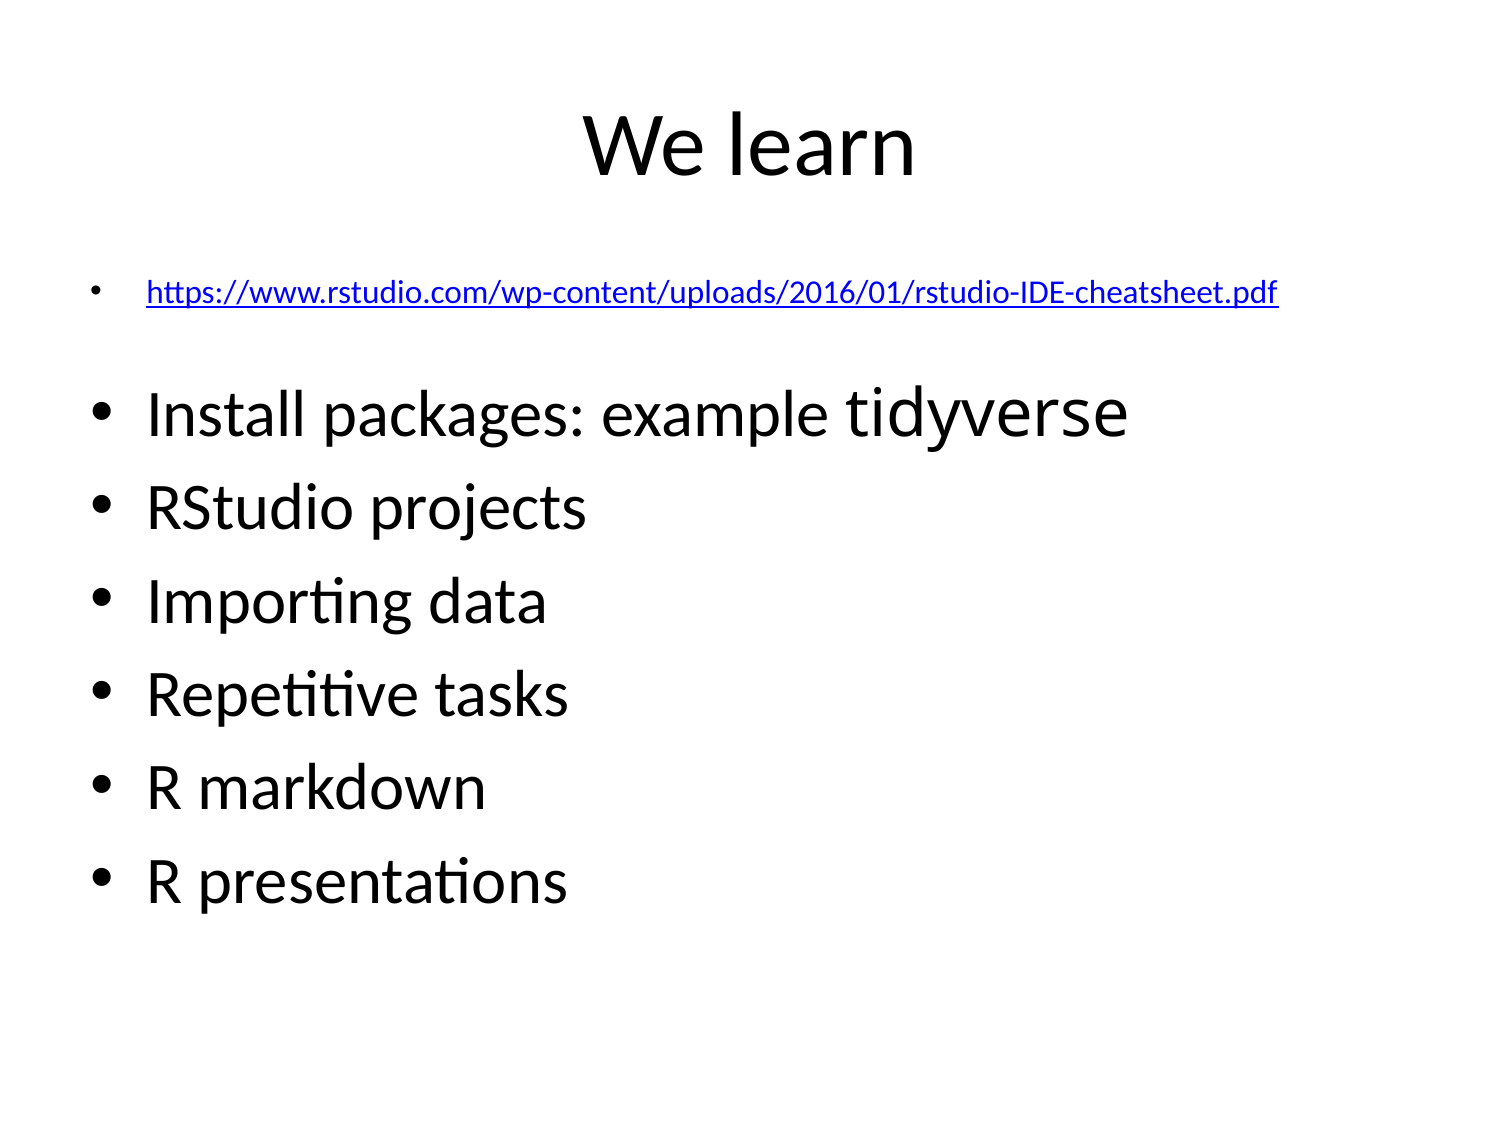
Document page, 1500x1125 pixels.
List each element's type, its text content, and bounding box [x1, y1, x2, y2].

title We learn [75, 45, 1425, 233]
list https://www.rstudio.com/wp-content/uploads/2016/01/rstudio-IDE-cheatsheet.pdf Install packages: example tidyverse RStudio projects Importing data Repetitive tasks R markdown R presentations [75, 262, 1425, 1005]
